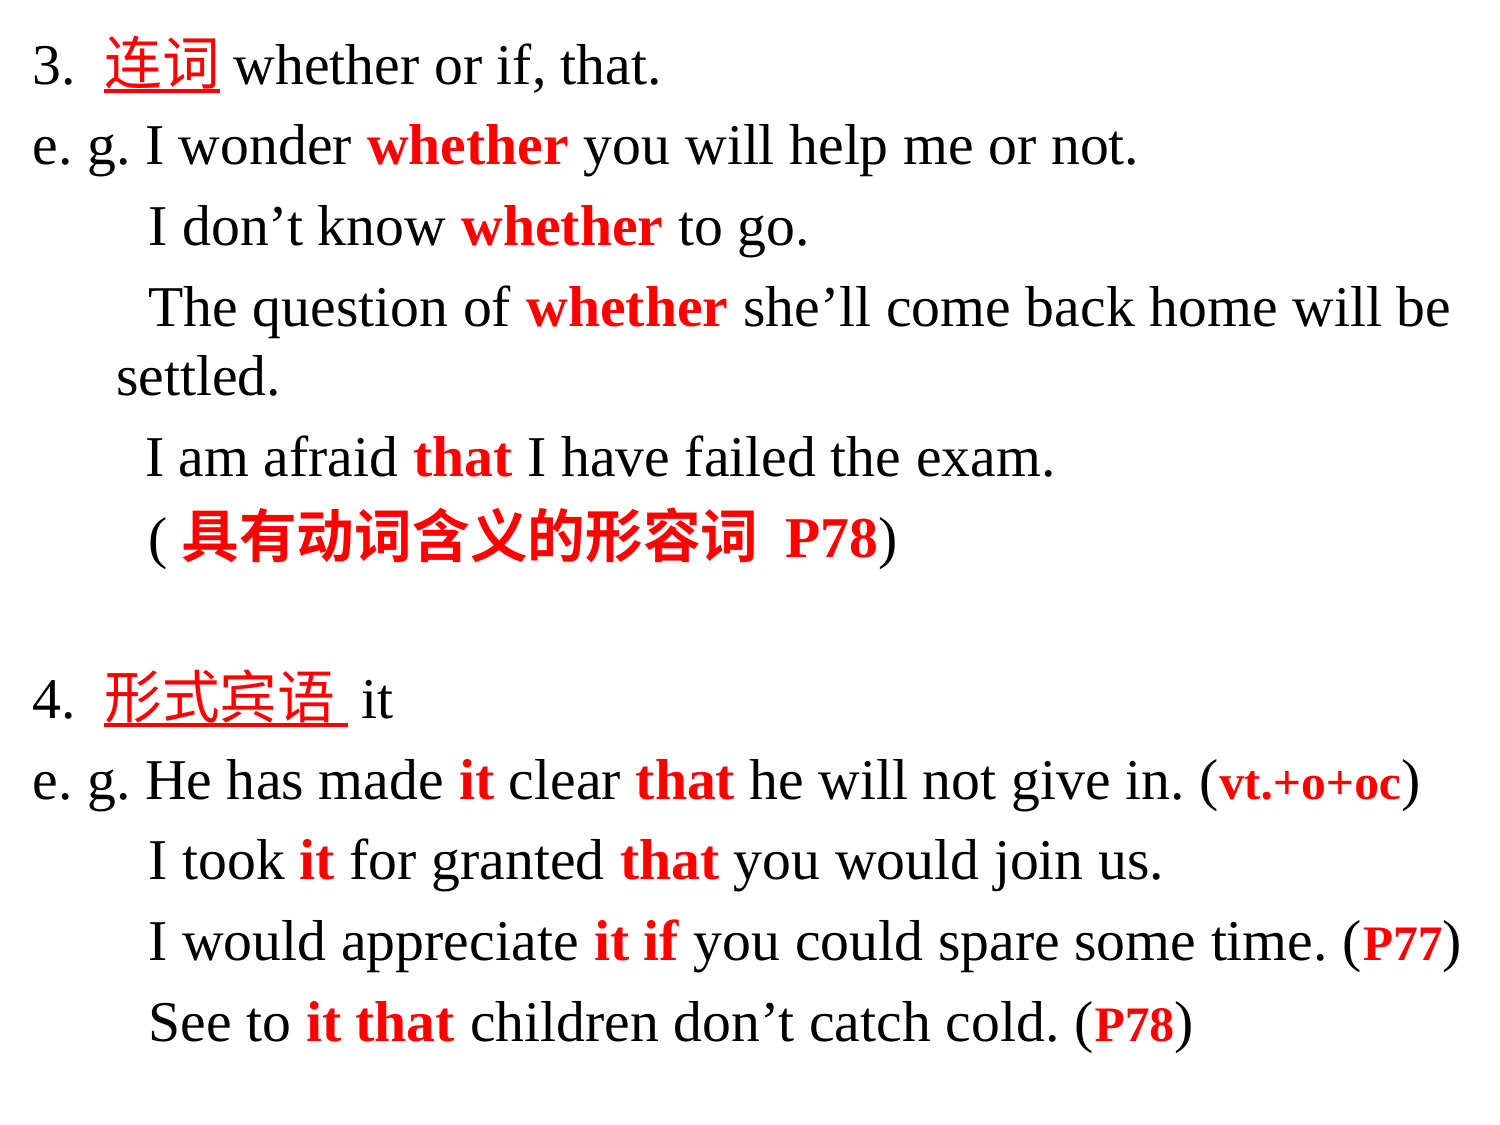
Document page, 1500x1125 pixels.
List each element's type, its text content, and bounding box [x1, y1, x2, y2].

list 3. 连词whether or if, that. e. g. I wonder whether you will help me or not. I don’t know whether to go. The question of whether she’ll come back home will be settled. I am afraid that I have failed the exam. (具有动词含义的形容词 P78) 4. 形式宾语 it e. g. He has made it clear that he will not give in. (vt.+o+oc) I took it for granted that you would join us. I would appreciate it if you could spare some time. (P77) See to it that children don’t catch cold. (P78) [17, 19, 1483, 1094]
